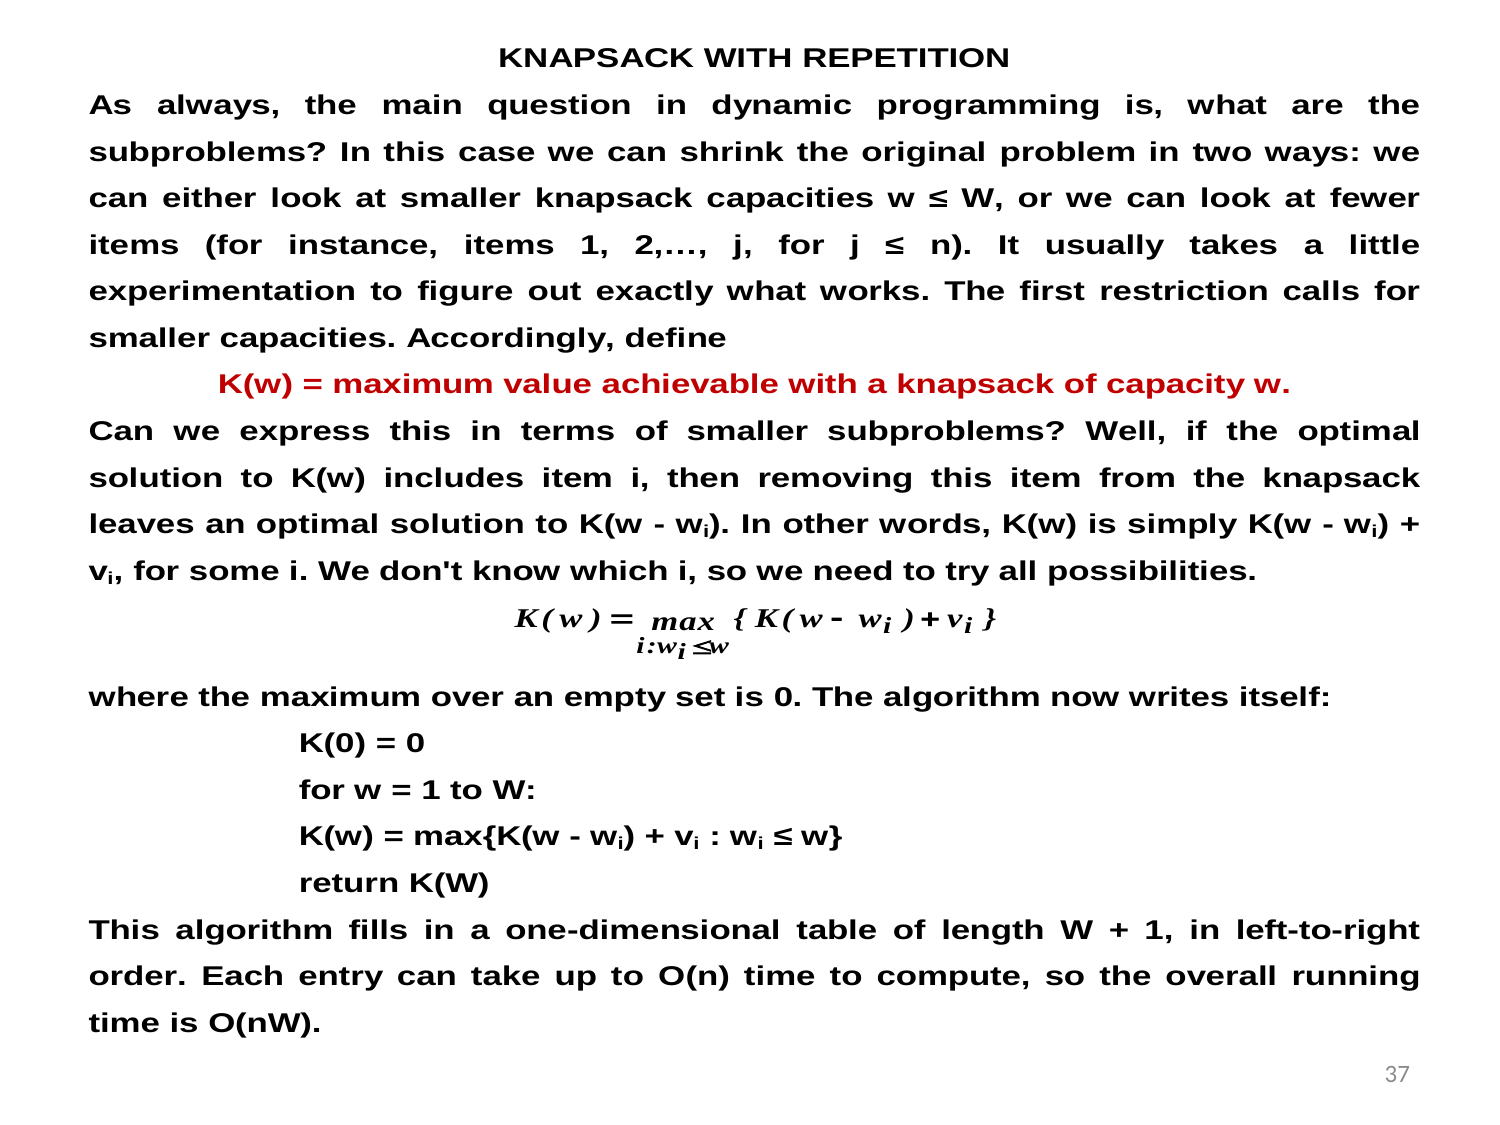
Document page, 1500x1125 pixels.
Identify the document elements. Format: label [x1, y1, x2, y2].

list [88, 42, 1424, 1103]
